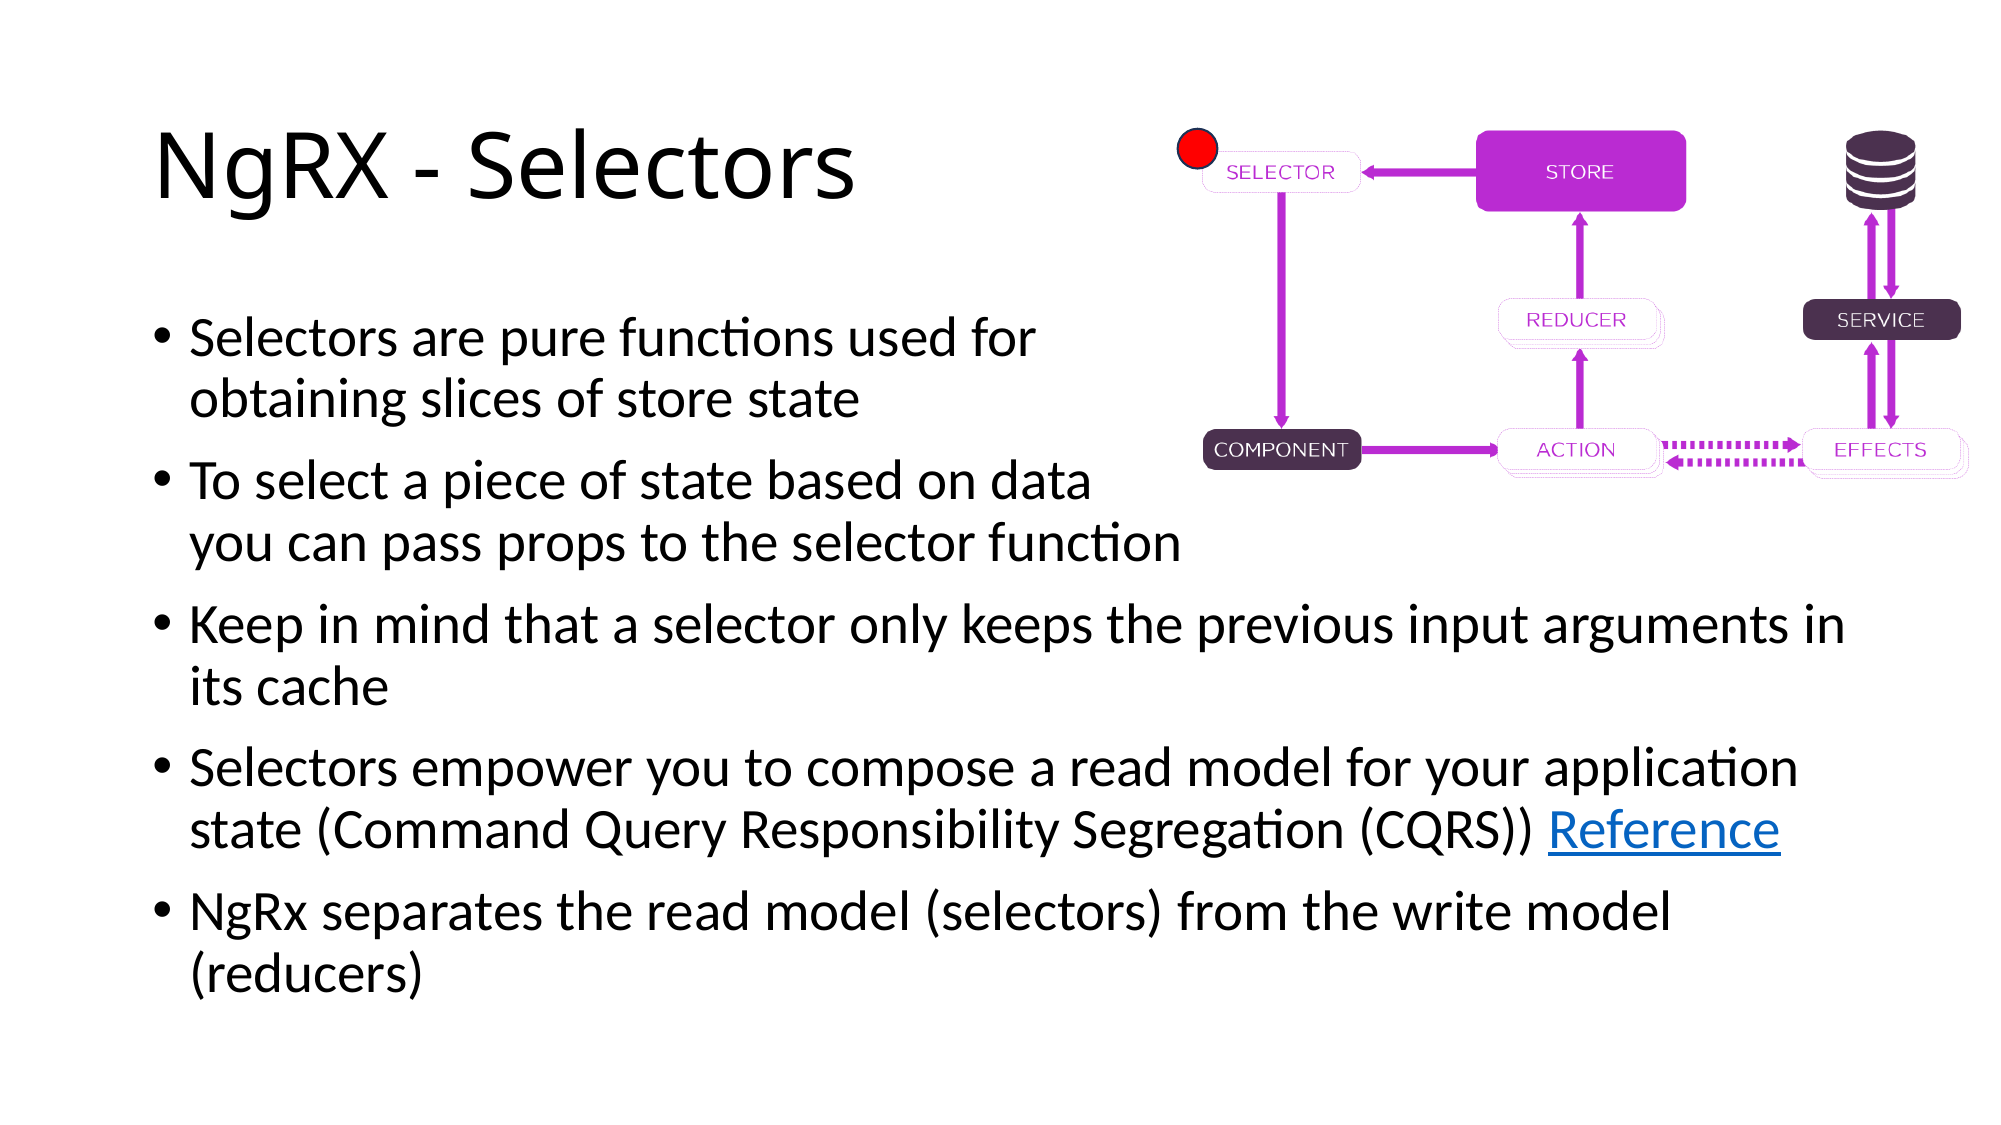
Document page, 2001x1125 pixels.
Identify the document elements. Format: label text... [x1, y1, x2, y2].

picture [1177, 91, 2000, 518]
list Selectors are pure functions used for obtaining slices of store state To select a piece of state based on data you can pass props to the selector function Keep in mind that a selector only keeps the previous input arguments in its cache Selectors empower you to compose a read model for your application state (Command Query Responsibility Segregation (CQRS)) Reference NgRx separates the read model (selectors) from the write model (reducers) [137, 299, 1863, 1014]
title NgRX - Selectors [137, 59, 1863, 278]
